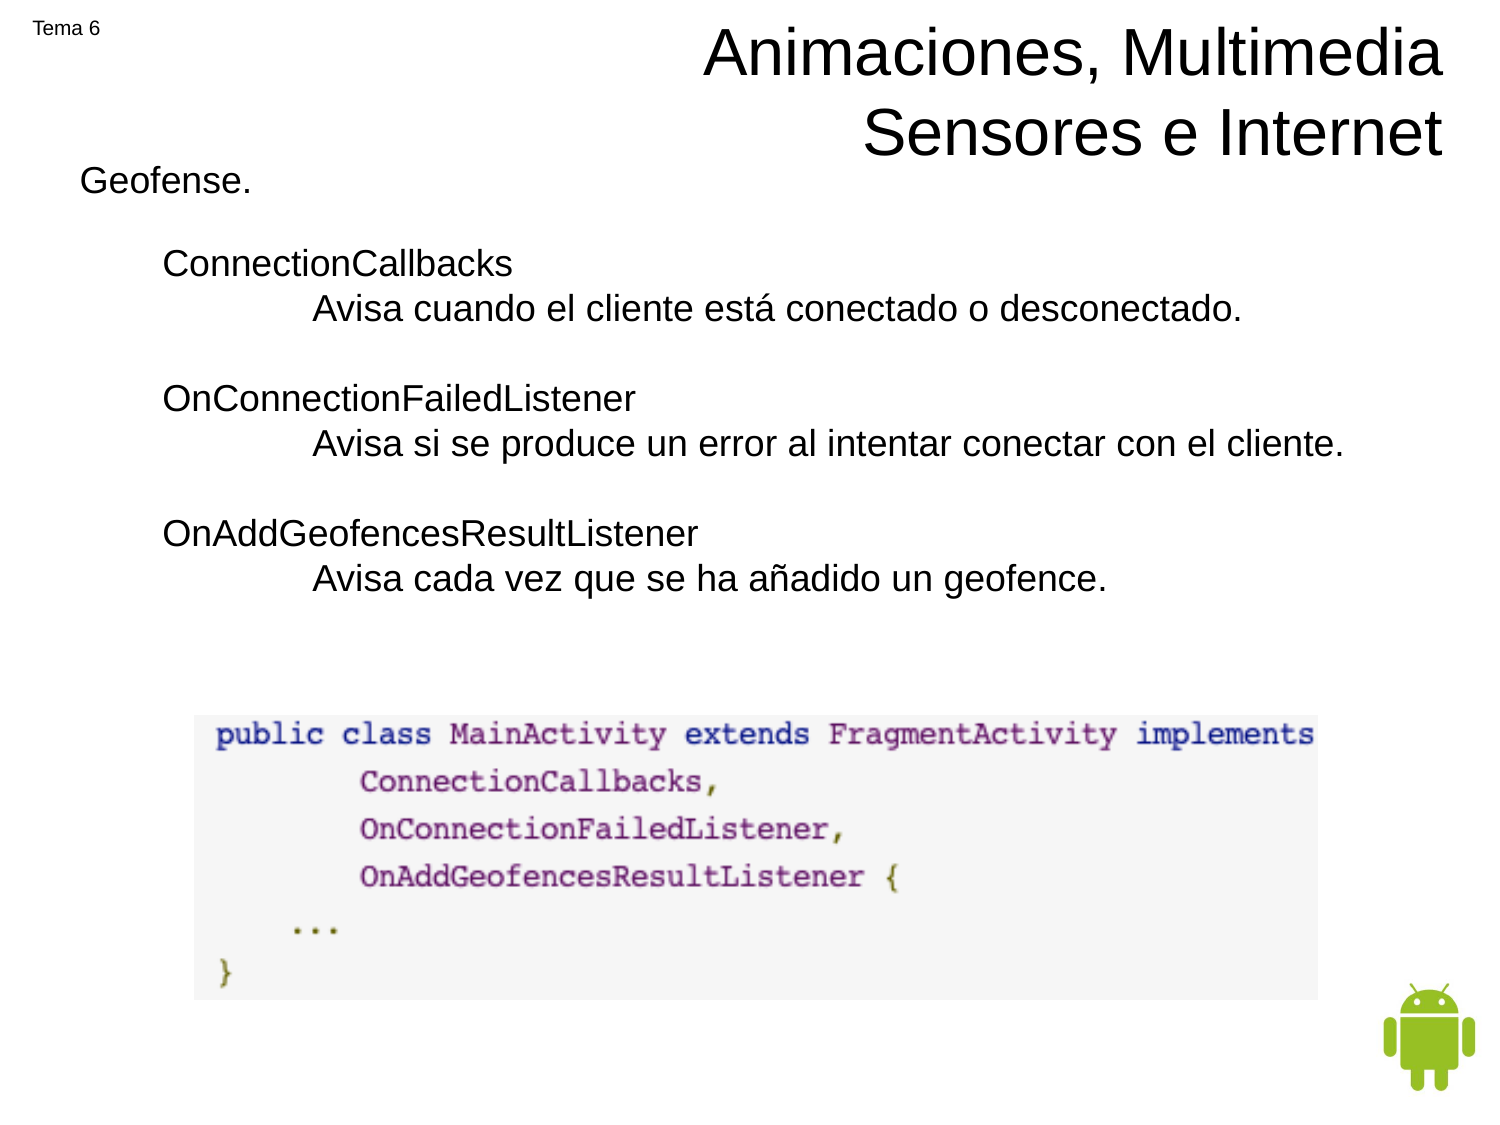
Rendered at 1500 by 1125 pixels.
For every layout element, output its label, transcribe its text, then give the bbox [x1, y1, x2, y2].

picture [1375, 975, 1483, 1097]
text_box Geofense. [64, 148, 939, 209]
text_box Tema 6 [17, 7, 195, 48]
text_box ConnectionCallbacks Avisa cuando el cliente está conectado o desconectado. OnConnectionFailedListener Avisa si se produce un error al intentar conectar con el cliente. OnAddGeofencesResultListener Avisa cada vez que se ha añadido un geofence. [147, 231, 1459, 652]
text_box Animaciones, Multimedia Sensores e Internet [631, 66, 1459, 111]
picture [194, 715, 1318, 1000]
